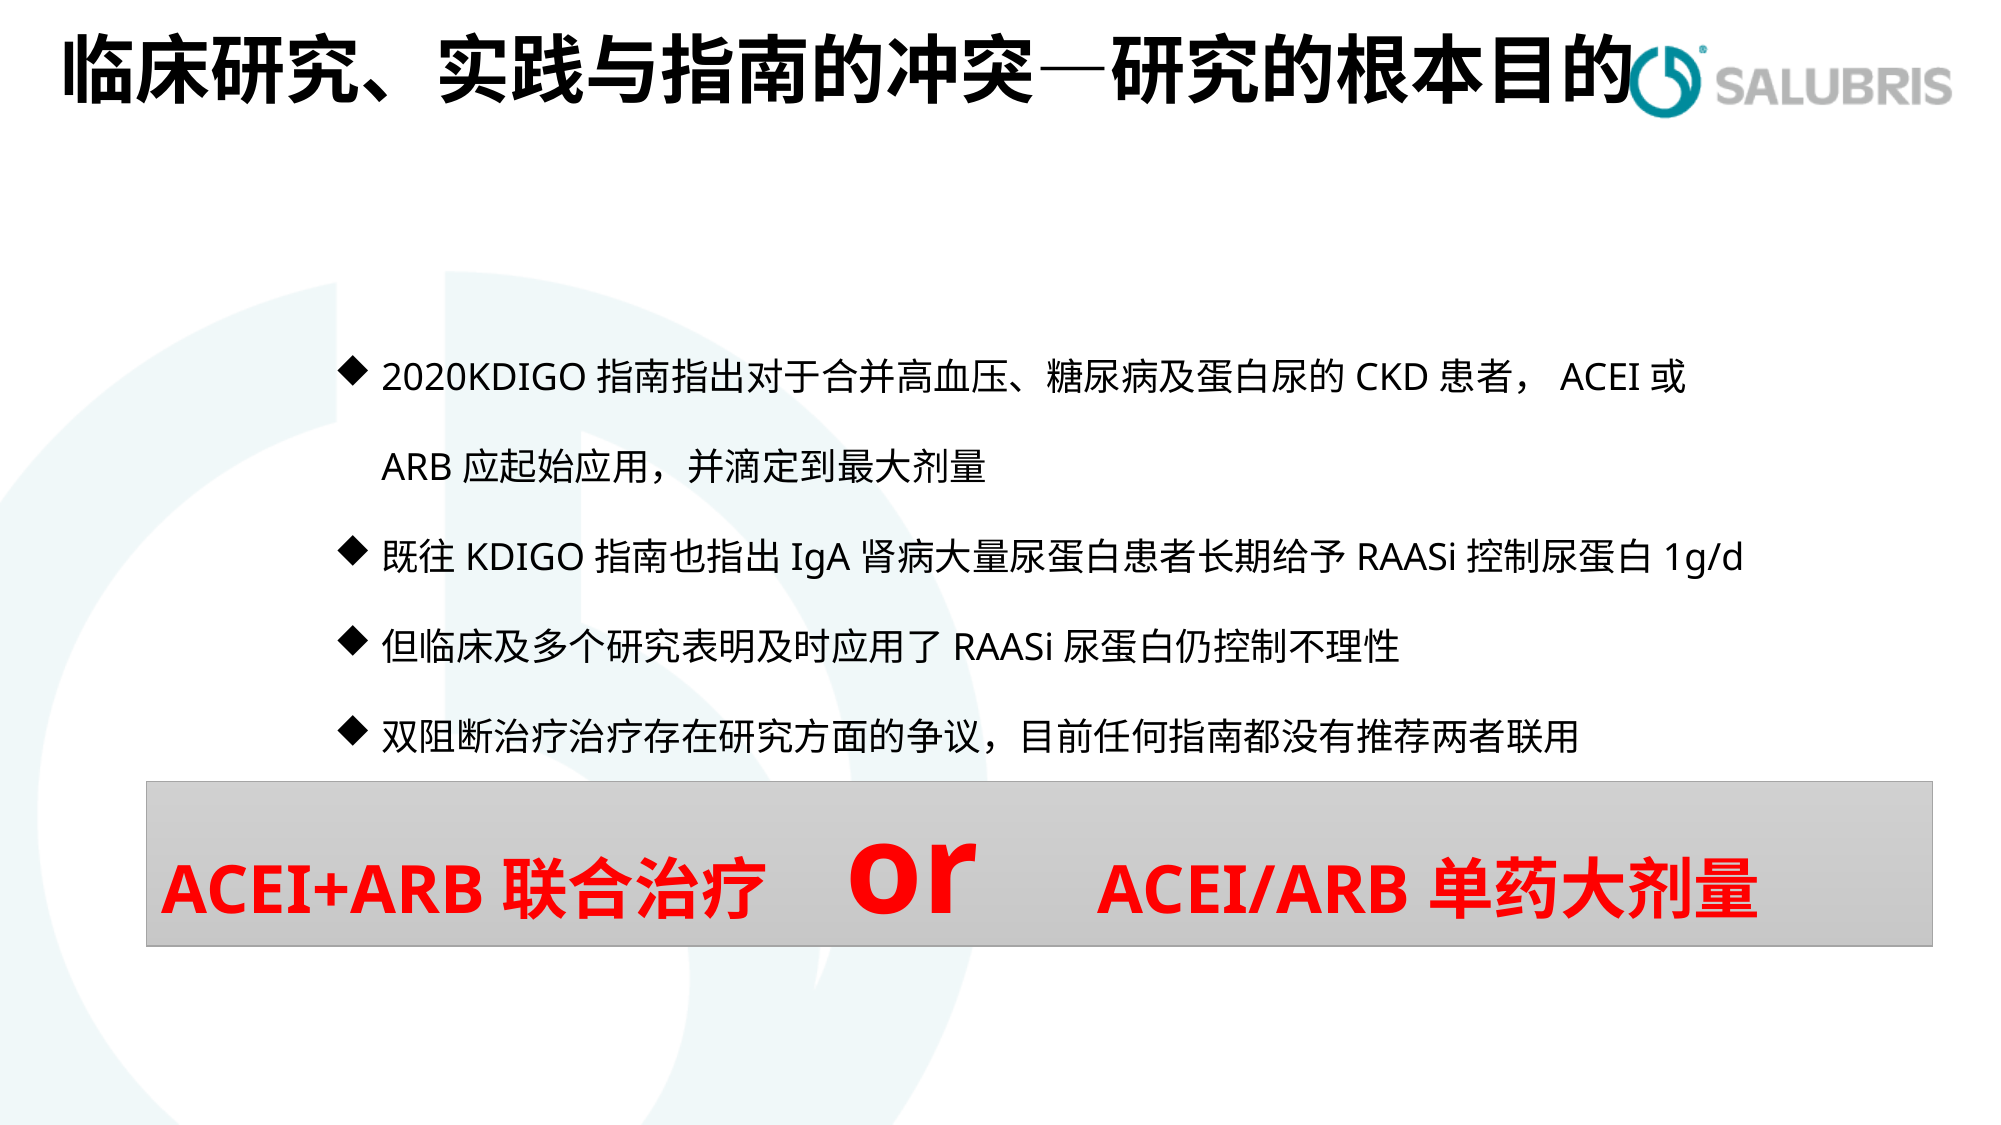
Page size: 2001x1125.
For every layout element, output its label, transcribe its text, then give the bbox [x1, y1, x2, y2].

text_box 临床研究、实践与指南的冲突—研究的根本目的 [45, 15, 1651, 120]
text_box 2020KDIGO指南指出对于合并高血压、糖尿病及蛋白尿的CKD患者，ACEI或ARB应起始应用，并滴定到最大剂量 既往KDIGO指南也指出IgA肾病大量尿蛋白患者长期给予RAASi控制尿蛋白1g/d 但临床及多个研究表明及时应用了RAASi尿蛋白仍控制不理性 双阻断治疗治疗存在研究方面的争议，目前任何指南都没有推荐两者联用 [319, 300, 1760, 781]
picture [0, 0, 2001, 1125]
text_box [34, 35, 1760, 253]
text_box ACEI+ARB联合治疗 or ACEI/ARB单药大剂量 [146, 781, 1933, 947]
